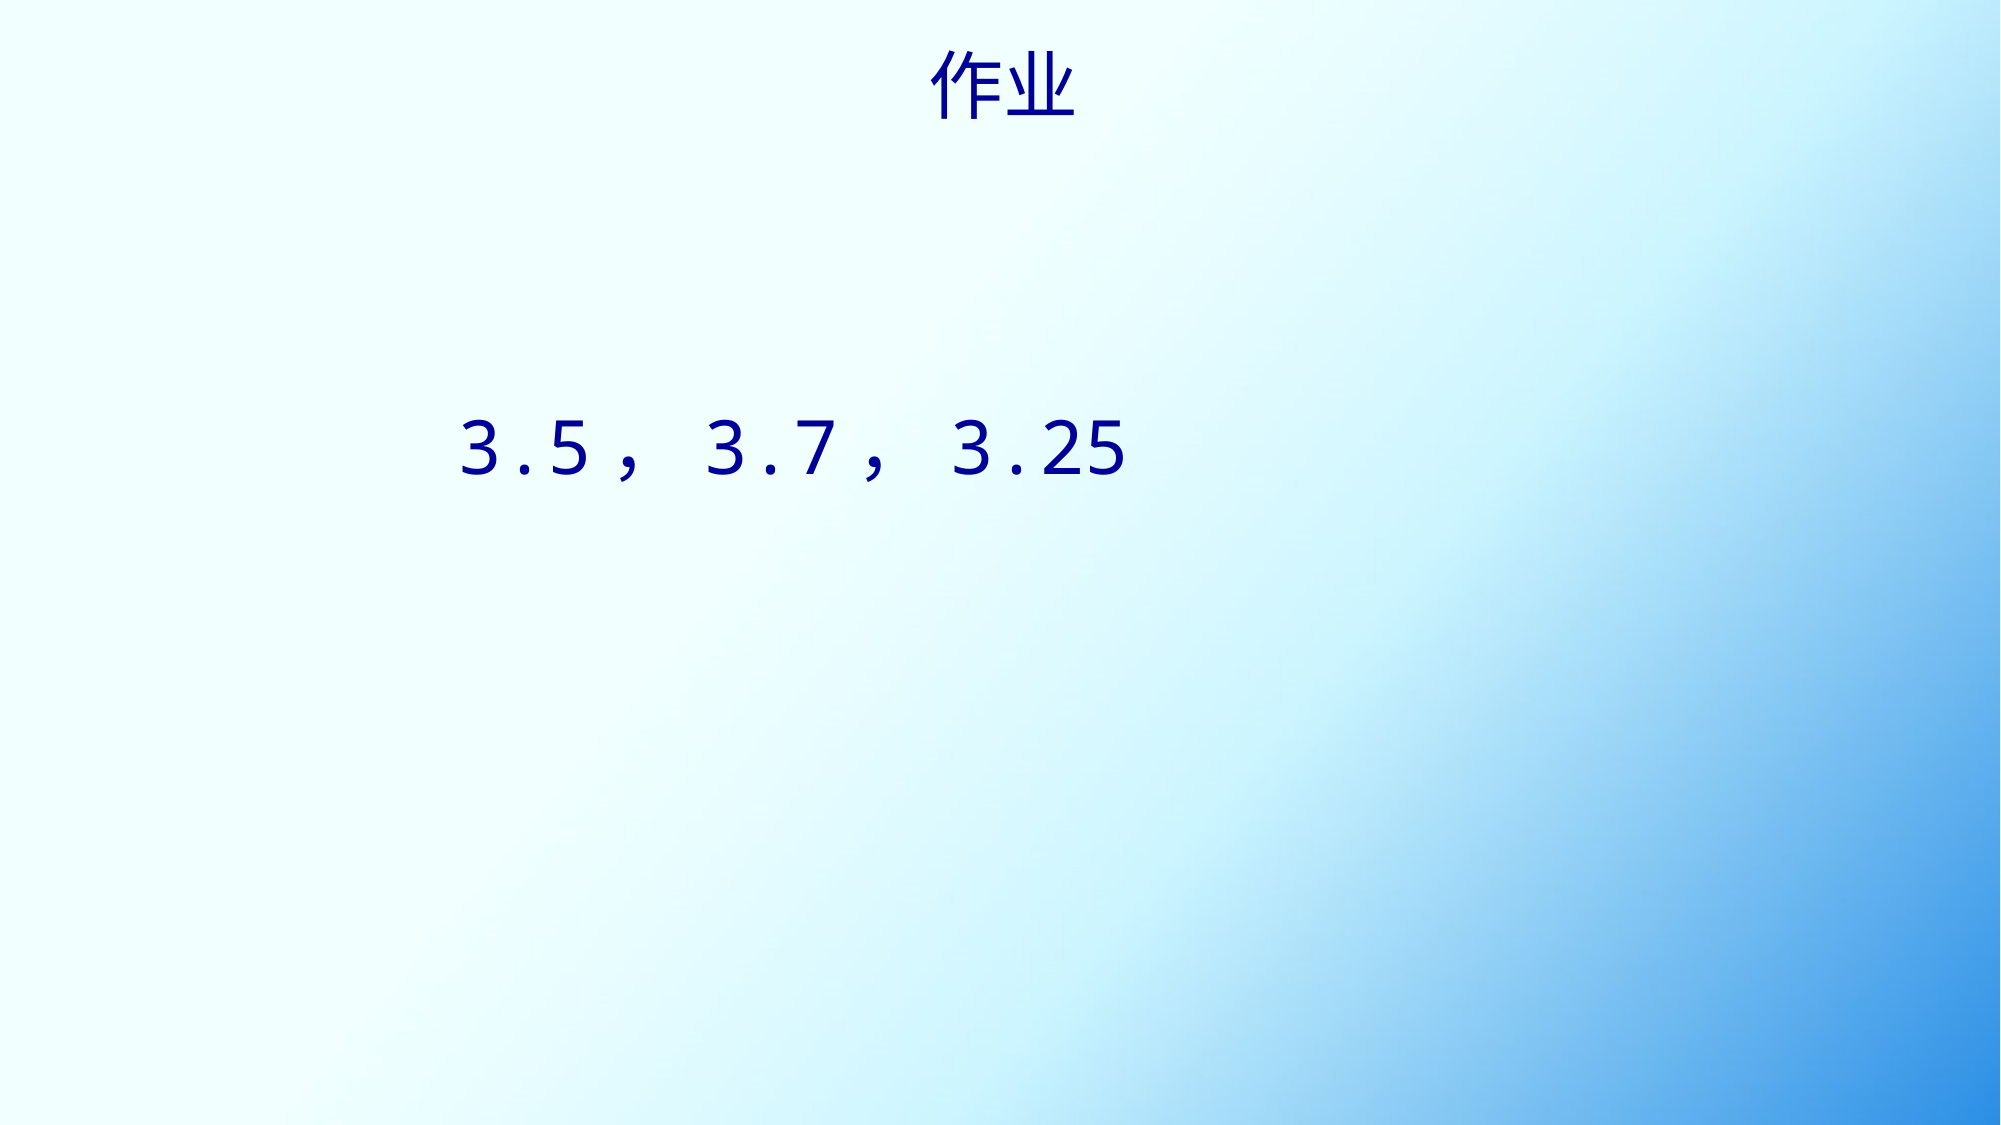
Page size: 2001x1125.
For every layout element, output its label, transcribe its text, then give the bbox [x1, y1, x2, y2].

text_box 3.5，3.7，3.25 [442, 382, 1566, 497]
text_box 作业 [86, 30, 1922, 136]
picture [0, 0, 2001, 1125]
